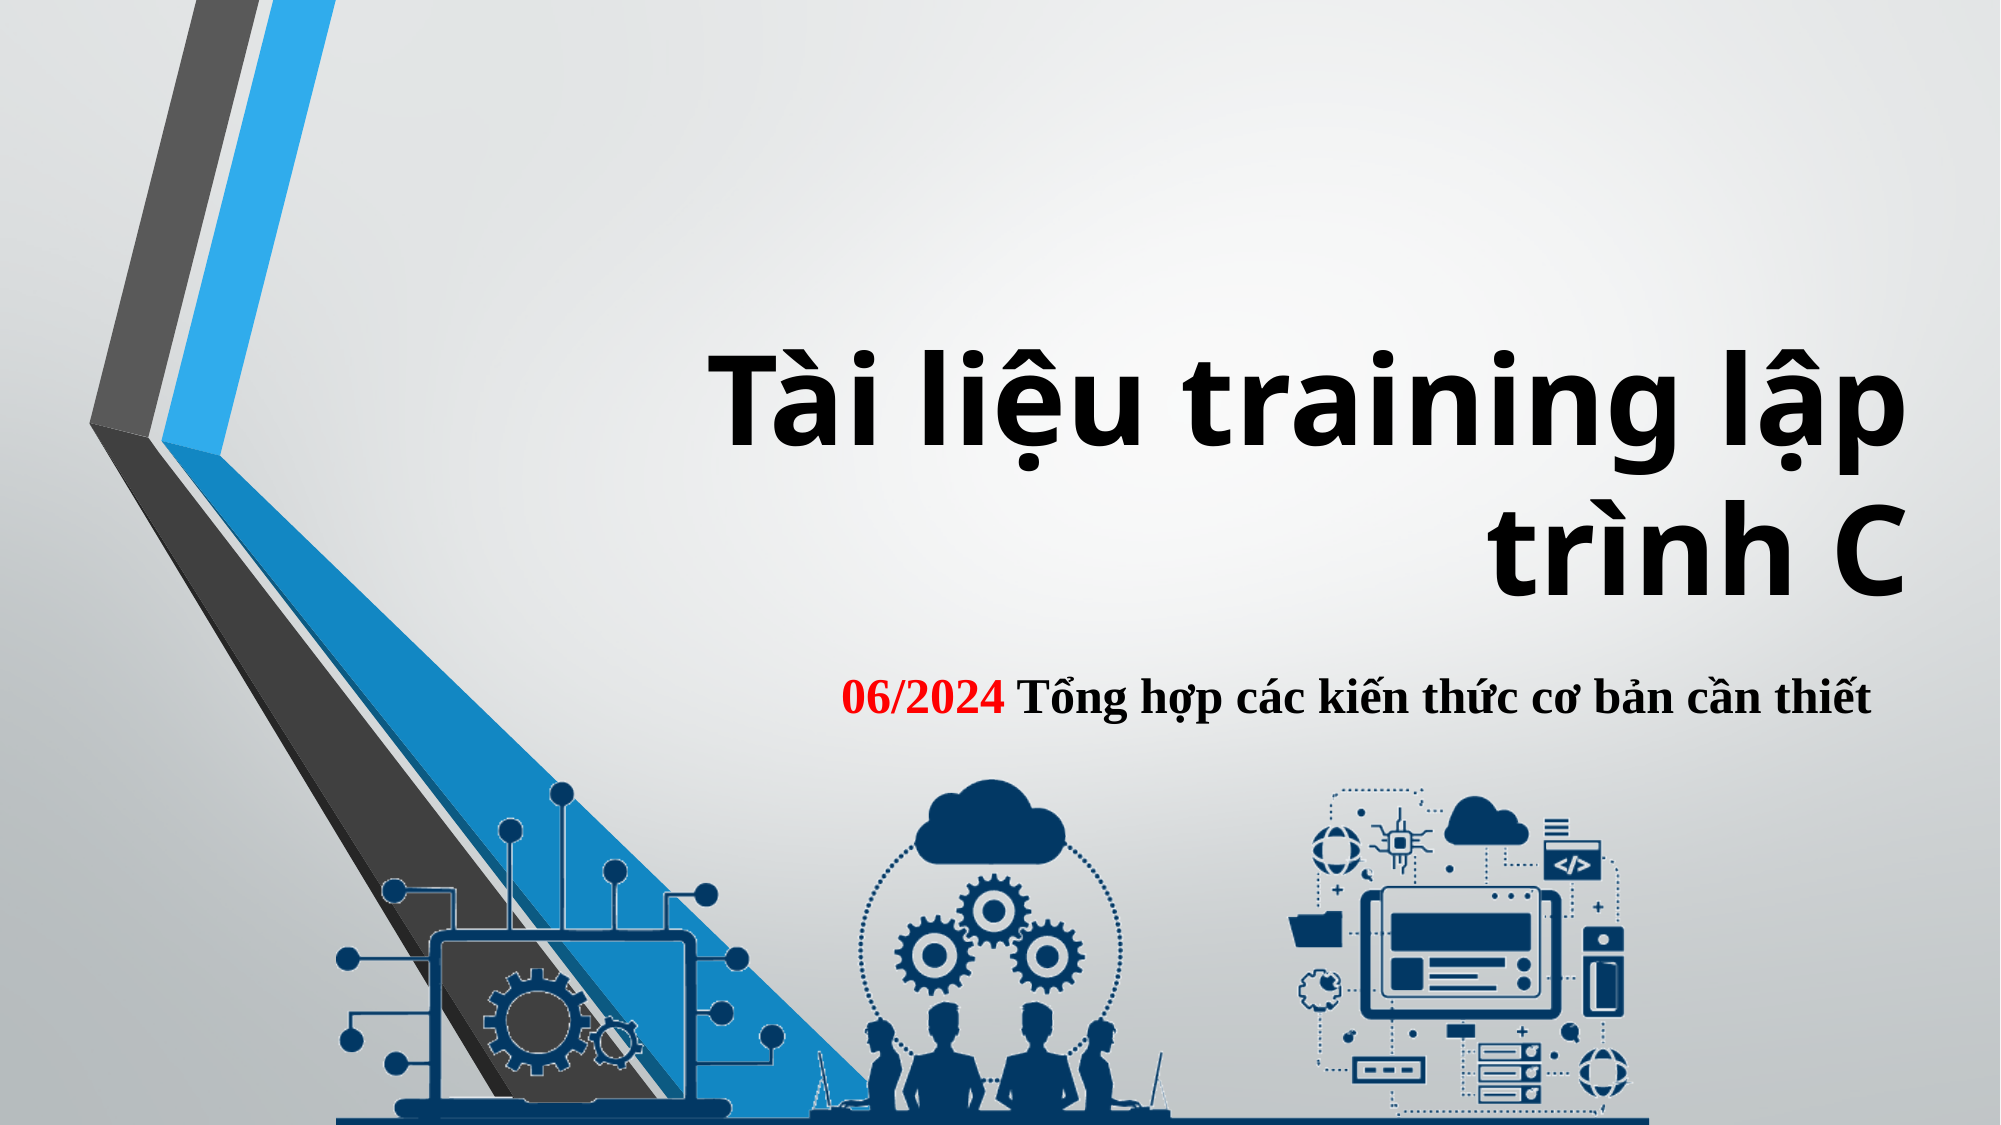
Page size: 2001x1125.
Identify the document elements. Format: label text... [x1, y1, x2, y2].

title Tài liệu training lập trình C [458, 199, 1927, 629]
subtitle 06/2024 Tổng hợp các kiến thức cơ bản cần thiết [580, 655, 1887, 884]
picture [336, 756, 1664, 1125]
